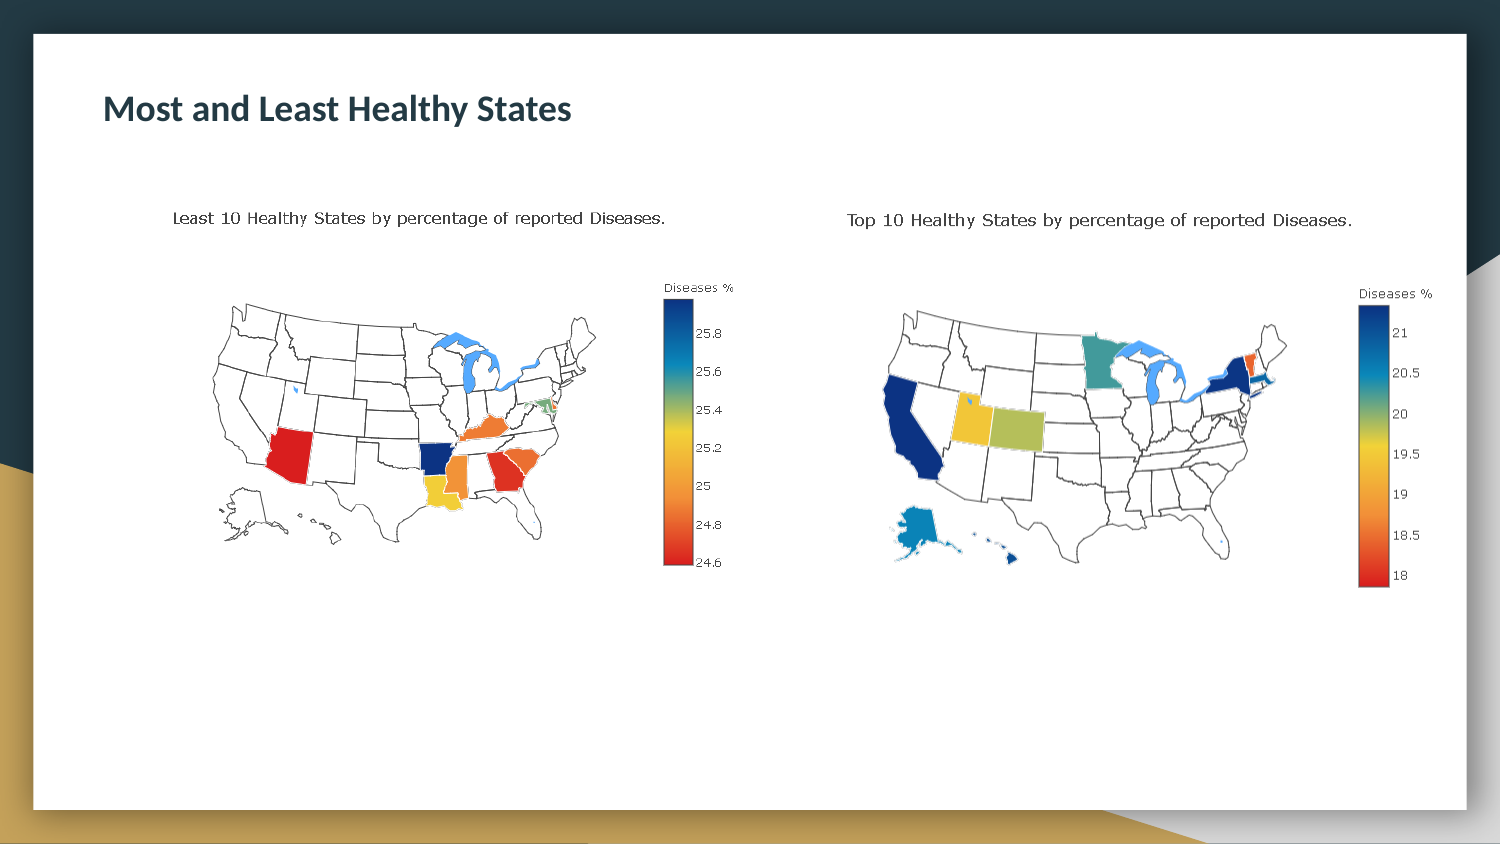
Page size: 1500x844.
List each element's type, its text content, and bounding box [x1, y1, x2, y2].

picture [87, 176, 1451, 677]
list Most and Least Healthy States [87, 62, 1305, 162]
